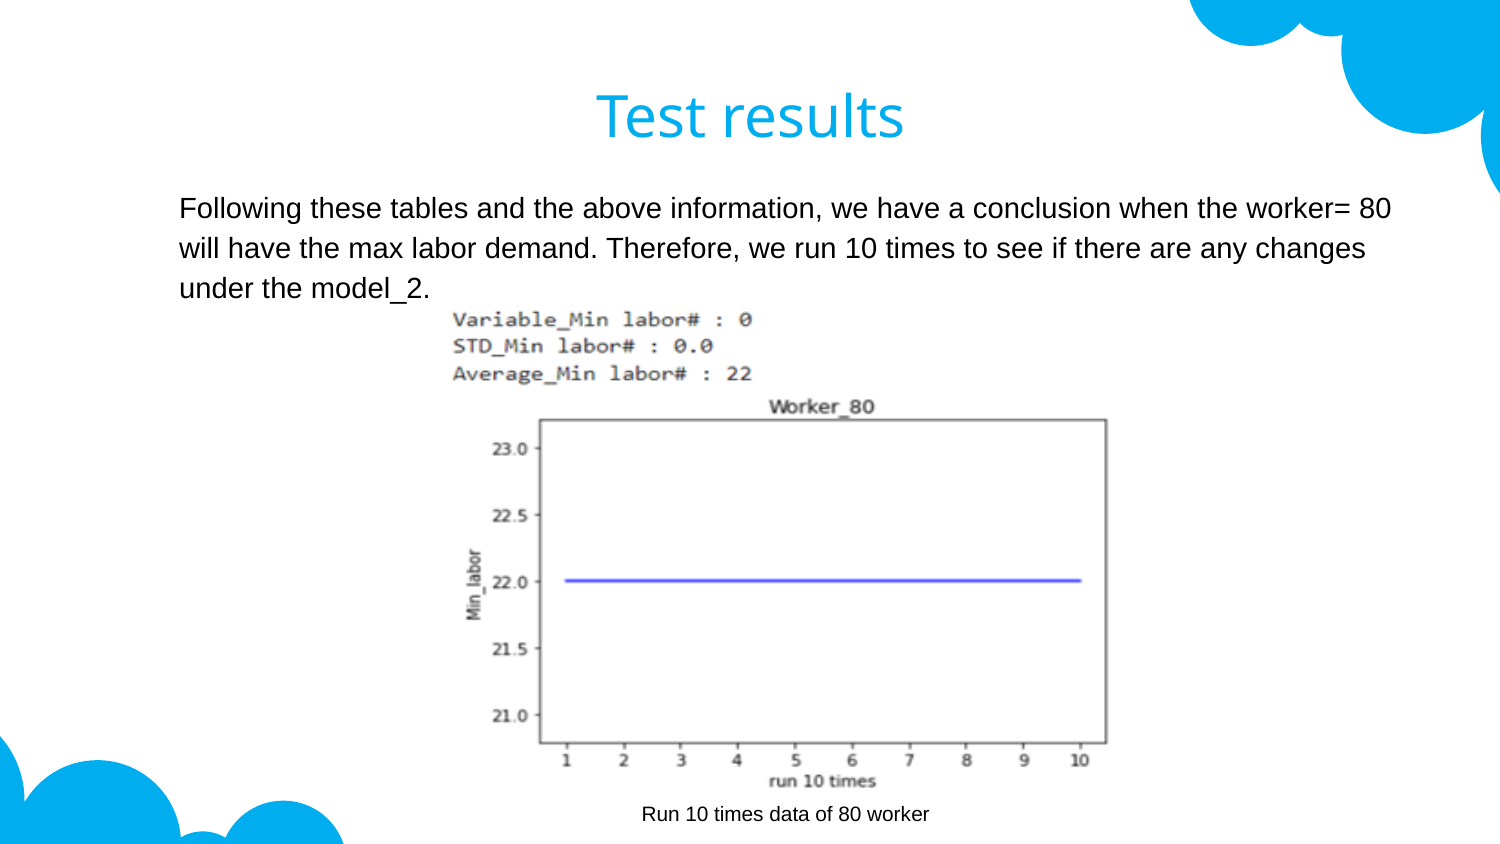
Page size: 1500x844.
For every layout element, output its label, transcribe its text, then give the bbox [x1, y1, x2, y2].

title Test results [118, 75, 1383, 153]
picture [443, 303, 1134, 799]
text_box Following these tables and the above information, we have a conclusion when the worker= 80 will have the max labor demand. Therefore, we run 10 times to see if there are any changes under the model_2. [164, 169, 1413, 320]
text_box Run 10 times data of 80 worker [607, 807, 970, 839]
